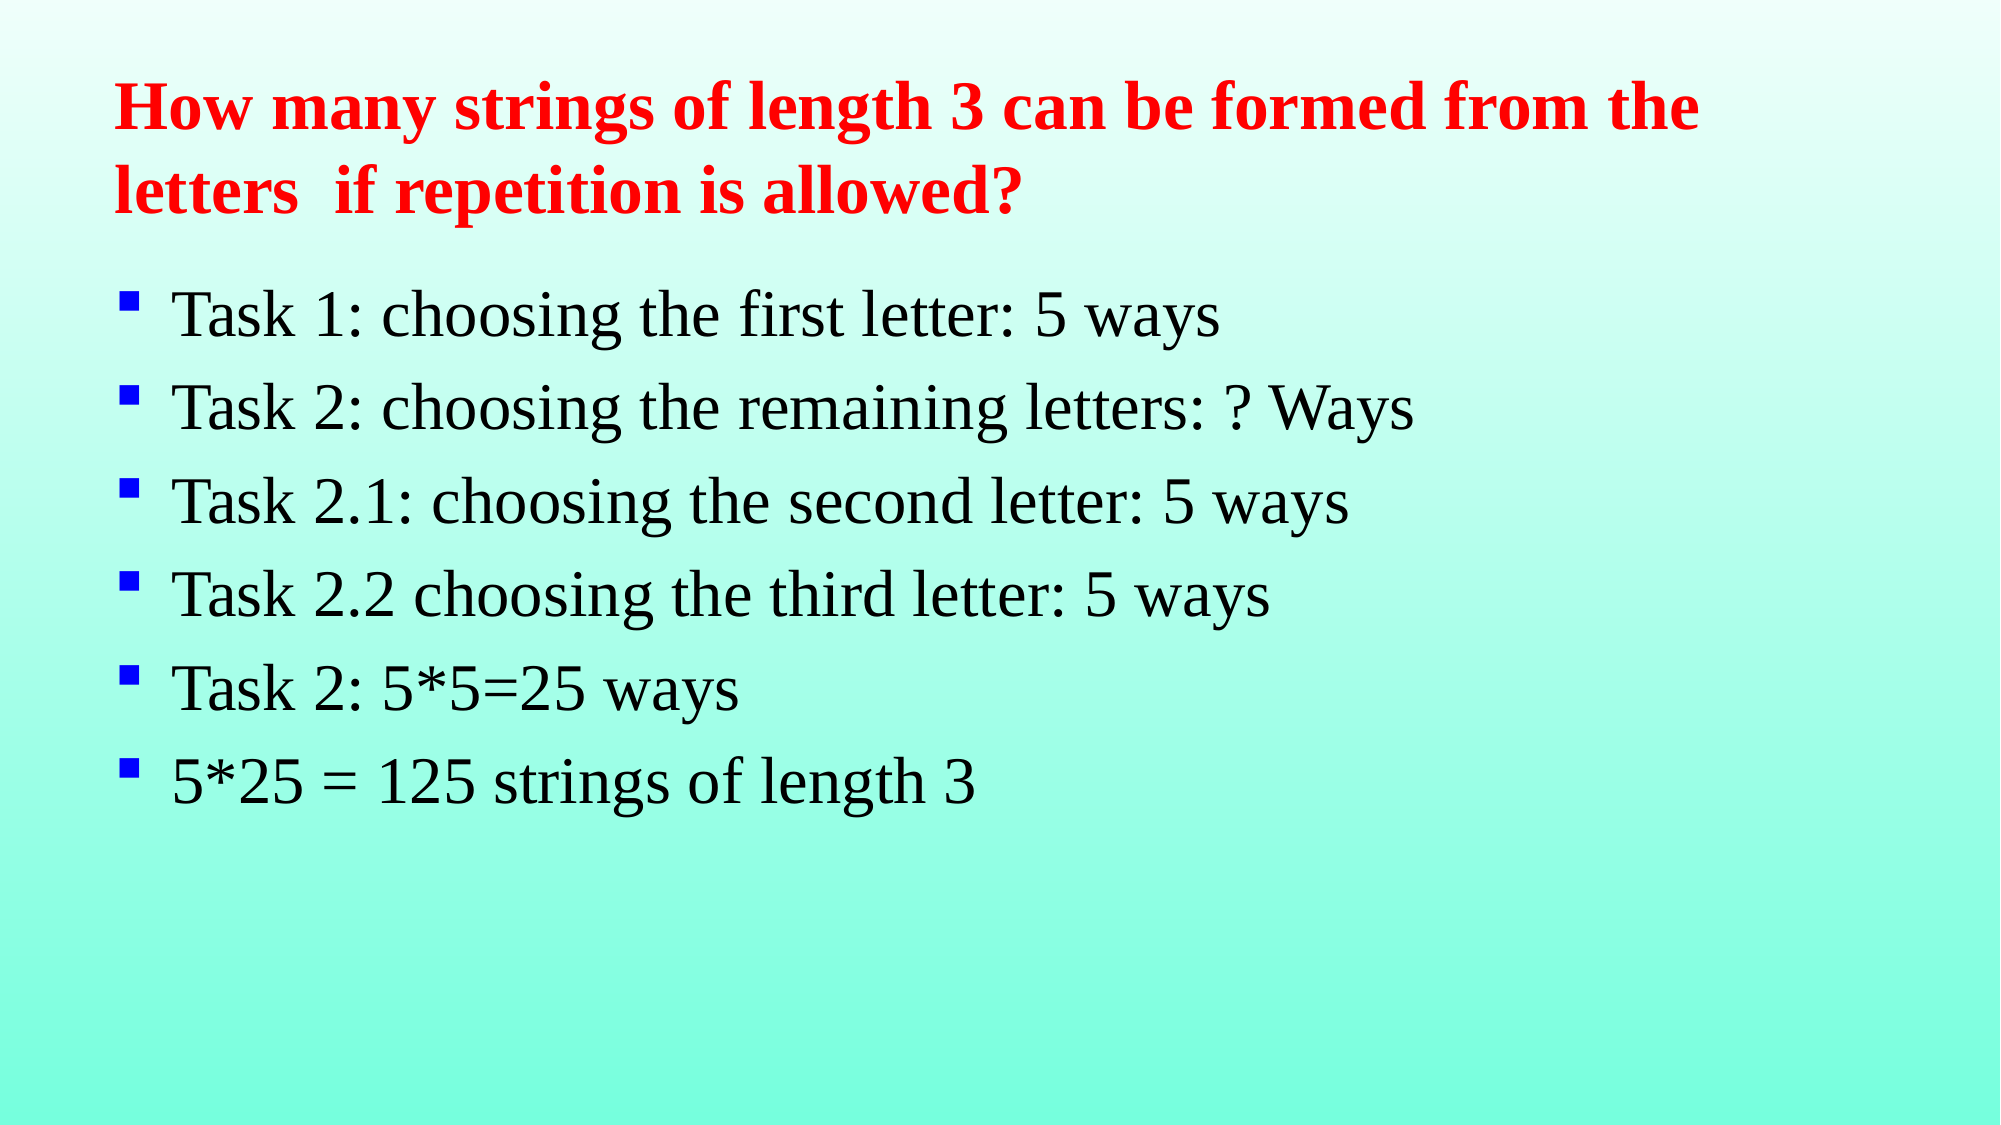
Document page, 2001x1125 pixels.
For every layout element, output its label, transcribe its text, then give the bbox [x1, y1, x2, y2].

list Task 1: choosing the first letter: 5 ways Task 2: choosing the remaining letters: ? Ways Task 2.1: choosing the second letter: 5 ways Task 2.2 choosing the third letter: 5 ways Task 2: 5*5=25 ways 5*25 = 125 strings of length 3 [99, 262, 1900, 1038]
